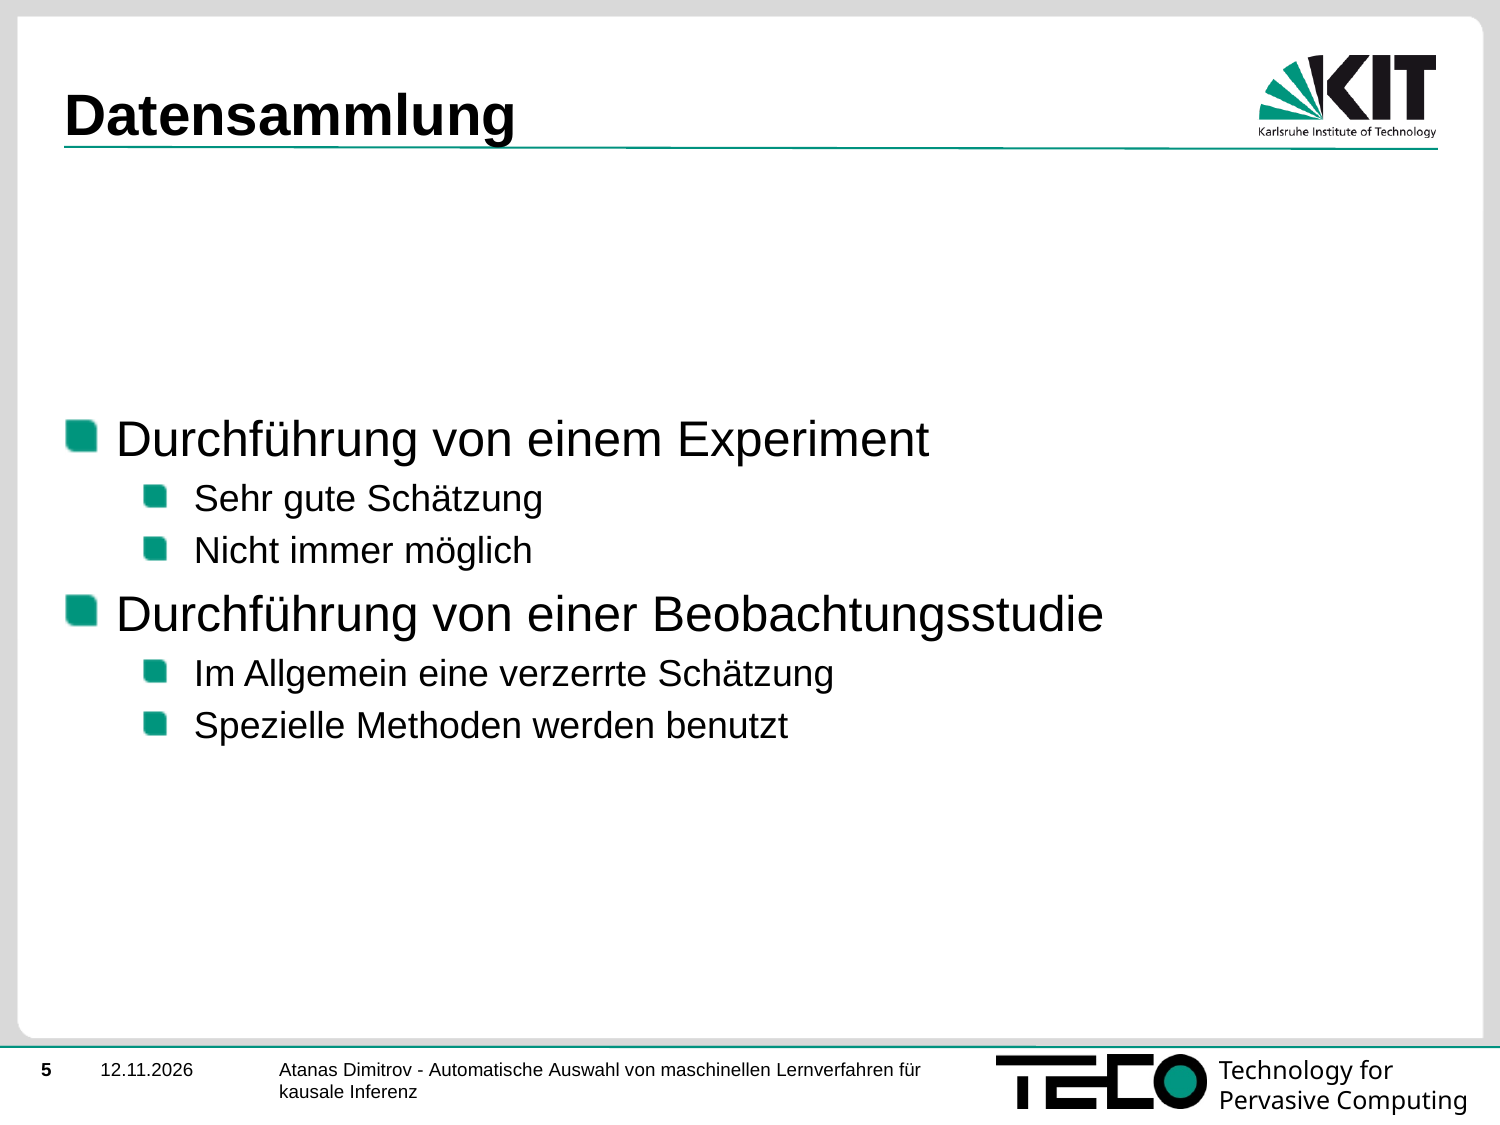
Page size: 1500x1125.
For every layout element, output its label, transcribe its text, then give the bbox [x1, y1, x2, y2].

picture [0, 0, 1500, 1046]
title Datensammlung [64, 54, 1198, 147]
picture [996, 1054, 1207, 1109]
list Durchführung von einem Experiment Sehr gute Schätzung Nicht immer möglich Durchführung von einer Beobachtungsstudie Im Allgemein eine verzerrte Schätzung Spezielle Methoden werden benutzt [64, 196, 1436, 1000]
footer Atanas Dimitrov - Automatische Auswahl von maschinellen Lernverfahren für kausale Inferenz [279, 1057, 976, 1117]
